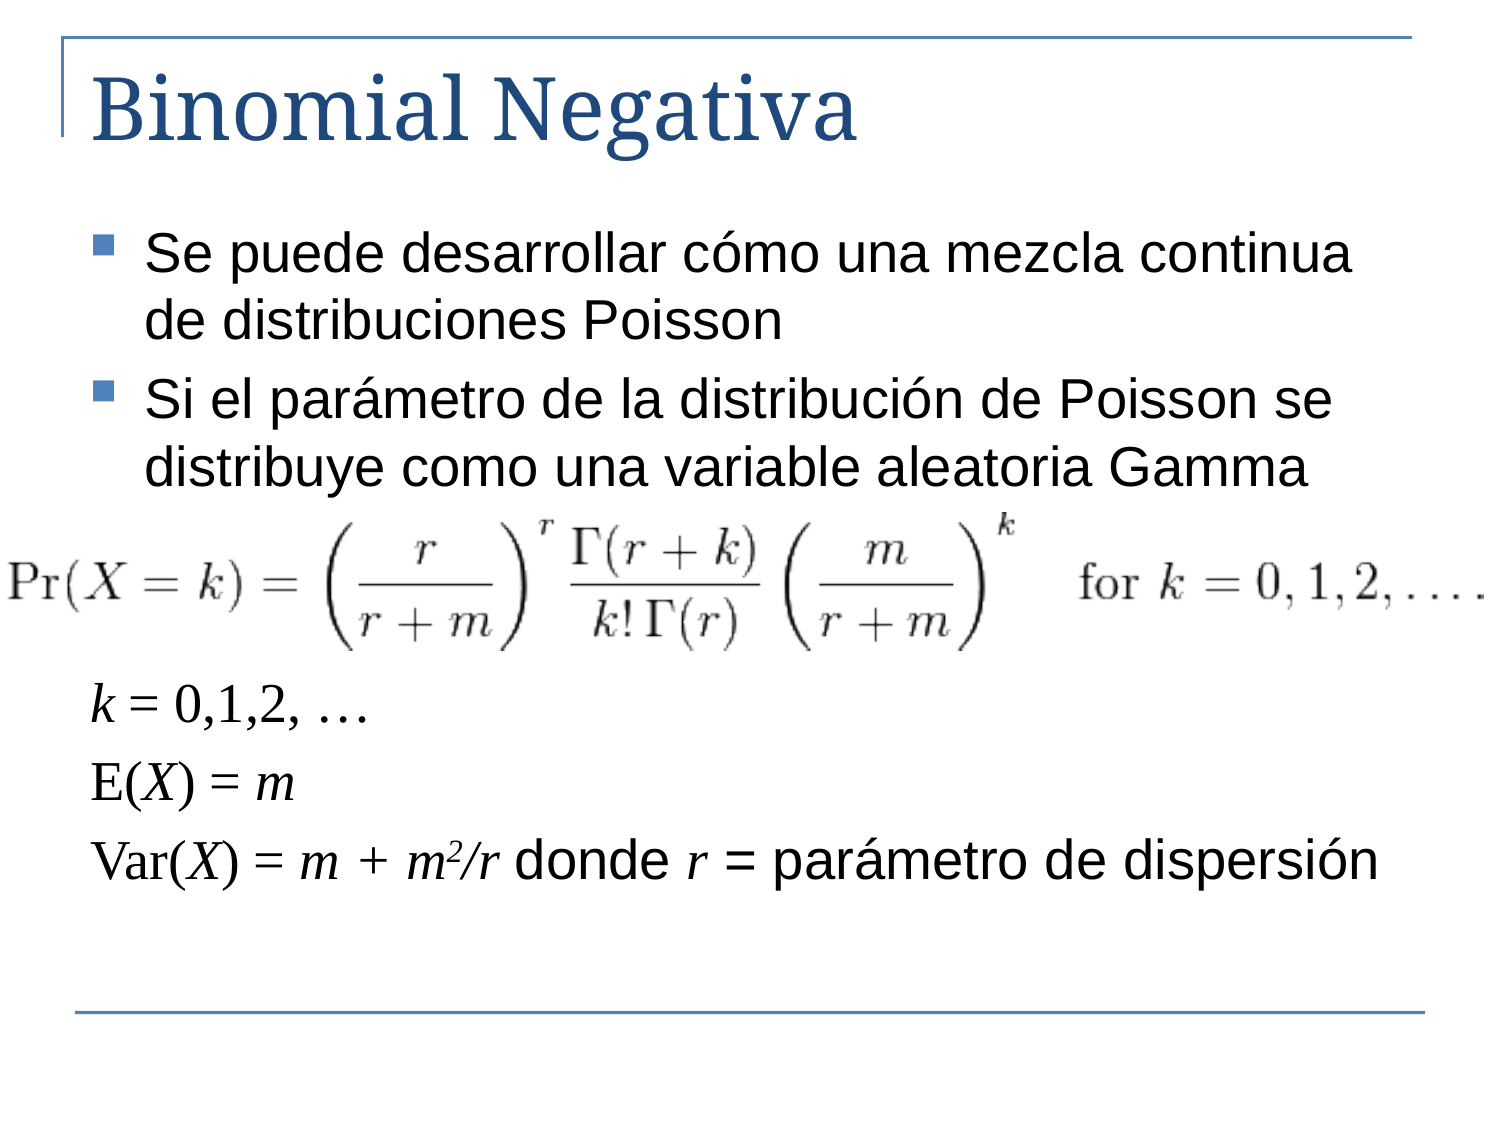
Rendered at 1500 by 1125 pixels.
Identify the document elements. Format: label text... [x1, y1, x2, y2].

list Se puede desarrollar cómo una mezcla continua de distribuciones Poisson Si el parámetro de la distribución de Poisson se distribuye como una variable aleatoria Gamma k = 0,1,2, … E(X) = m Var(X) = m + m2/r donde r = parámetro de dispersión [75, 660, 1425, 953]
picture [6, 512, 1485, 651]
list Se puede desarrollar cómo una mezcla continua de distribuciones Poisson Si el parámetro de la distribución de Poisson se distribuye como una variable aleatoria Gamma k = 0,1,2, … E(X) = m Var(X) = m + m2/r donde r = parámetro de dispersión [75, 208, 1425, 510]
title Binomial Negativa [75, 45, 1425, 208]
